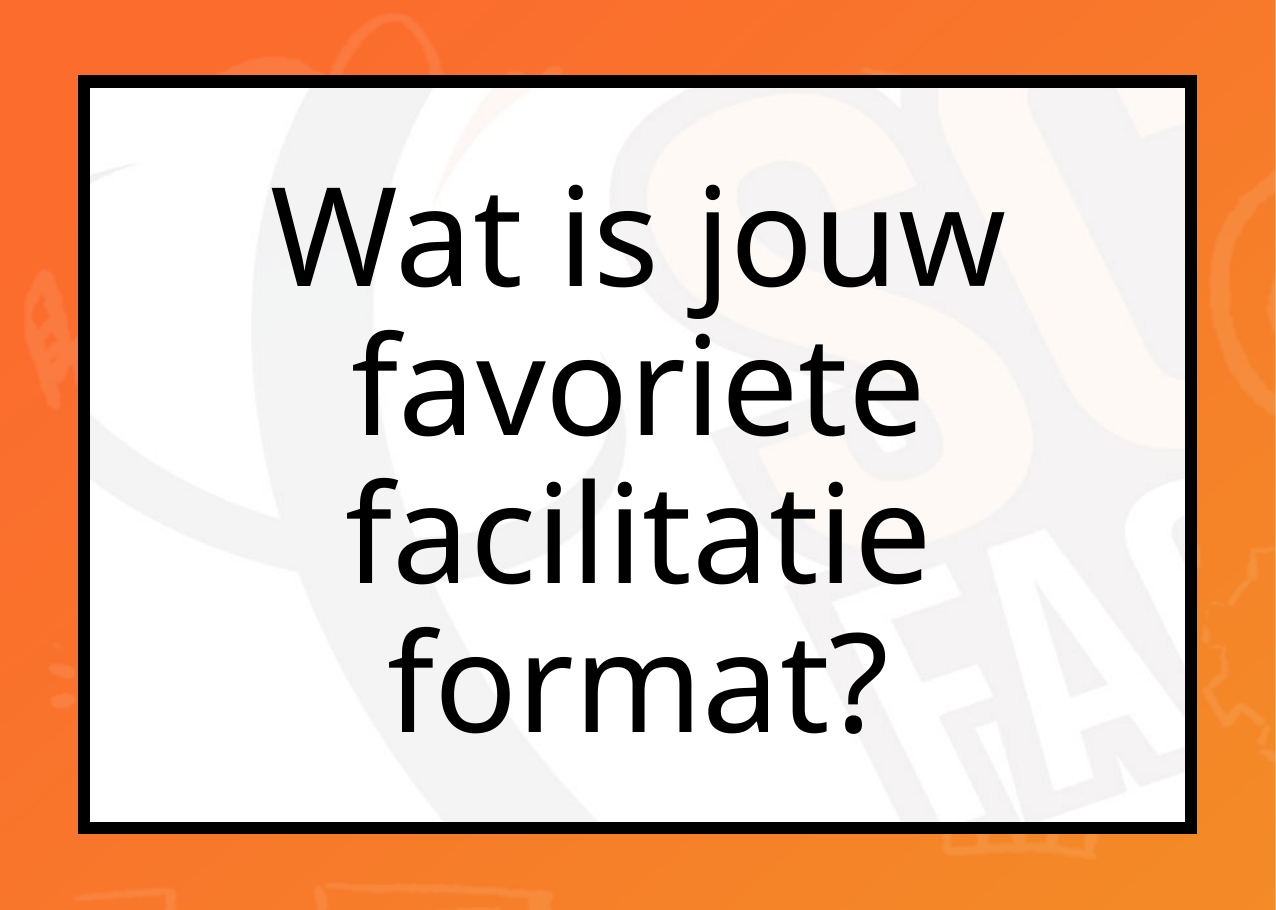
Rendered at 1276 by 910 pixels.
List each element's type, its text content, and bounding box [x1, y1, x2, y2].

picture [0, 0, 1276, 910]
list Wat is jouw favoriete facilitatie format? [102, 101, 1175, 813]
